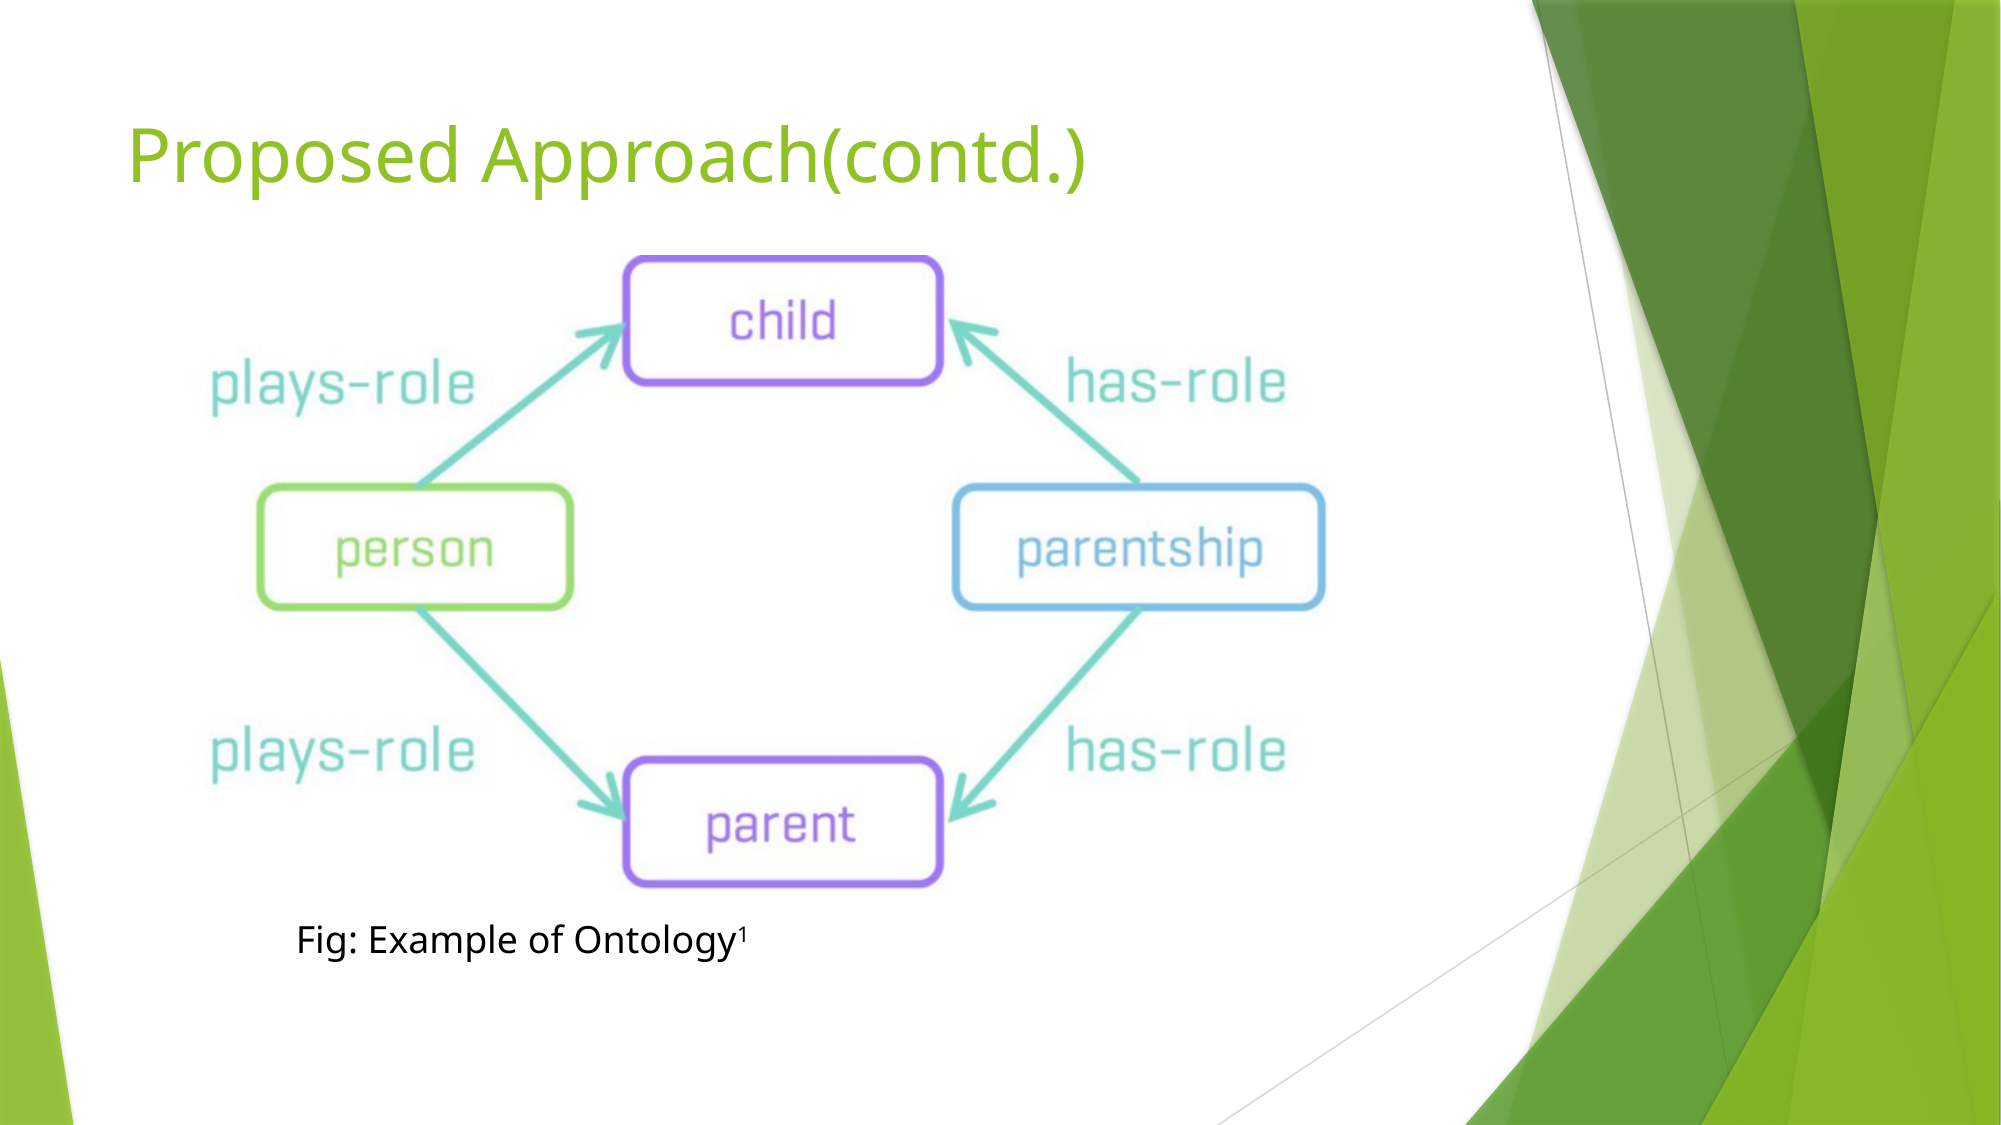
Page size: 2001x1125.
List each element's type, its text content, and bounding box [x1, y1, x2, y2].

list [167, 254, 1330, 893]
title Proposed Approach(contd.) [111, 99, 1522, 317]
text_box Fig: Example of Ontology1 [280, 908, 1226, 969]
